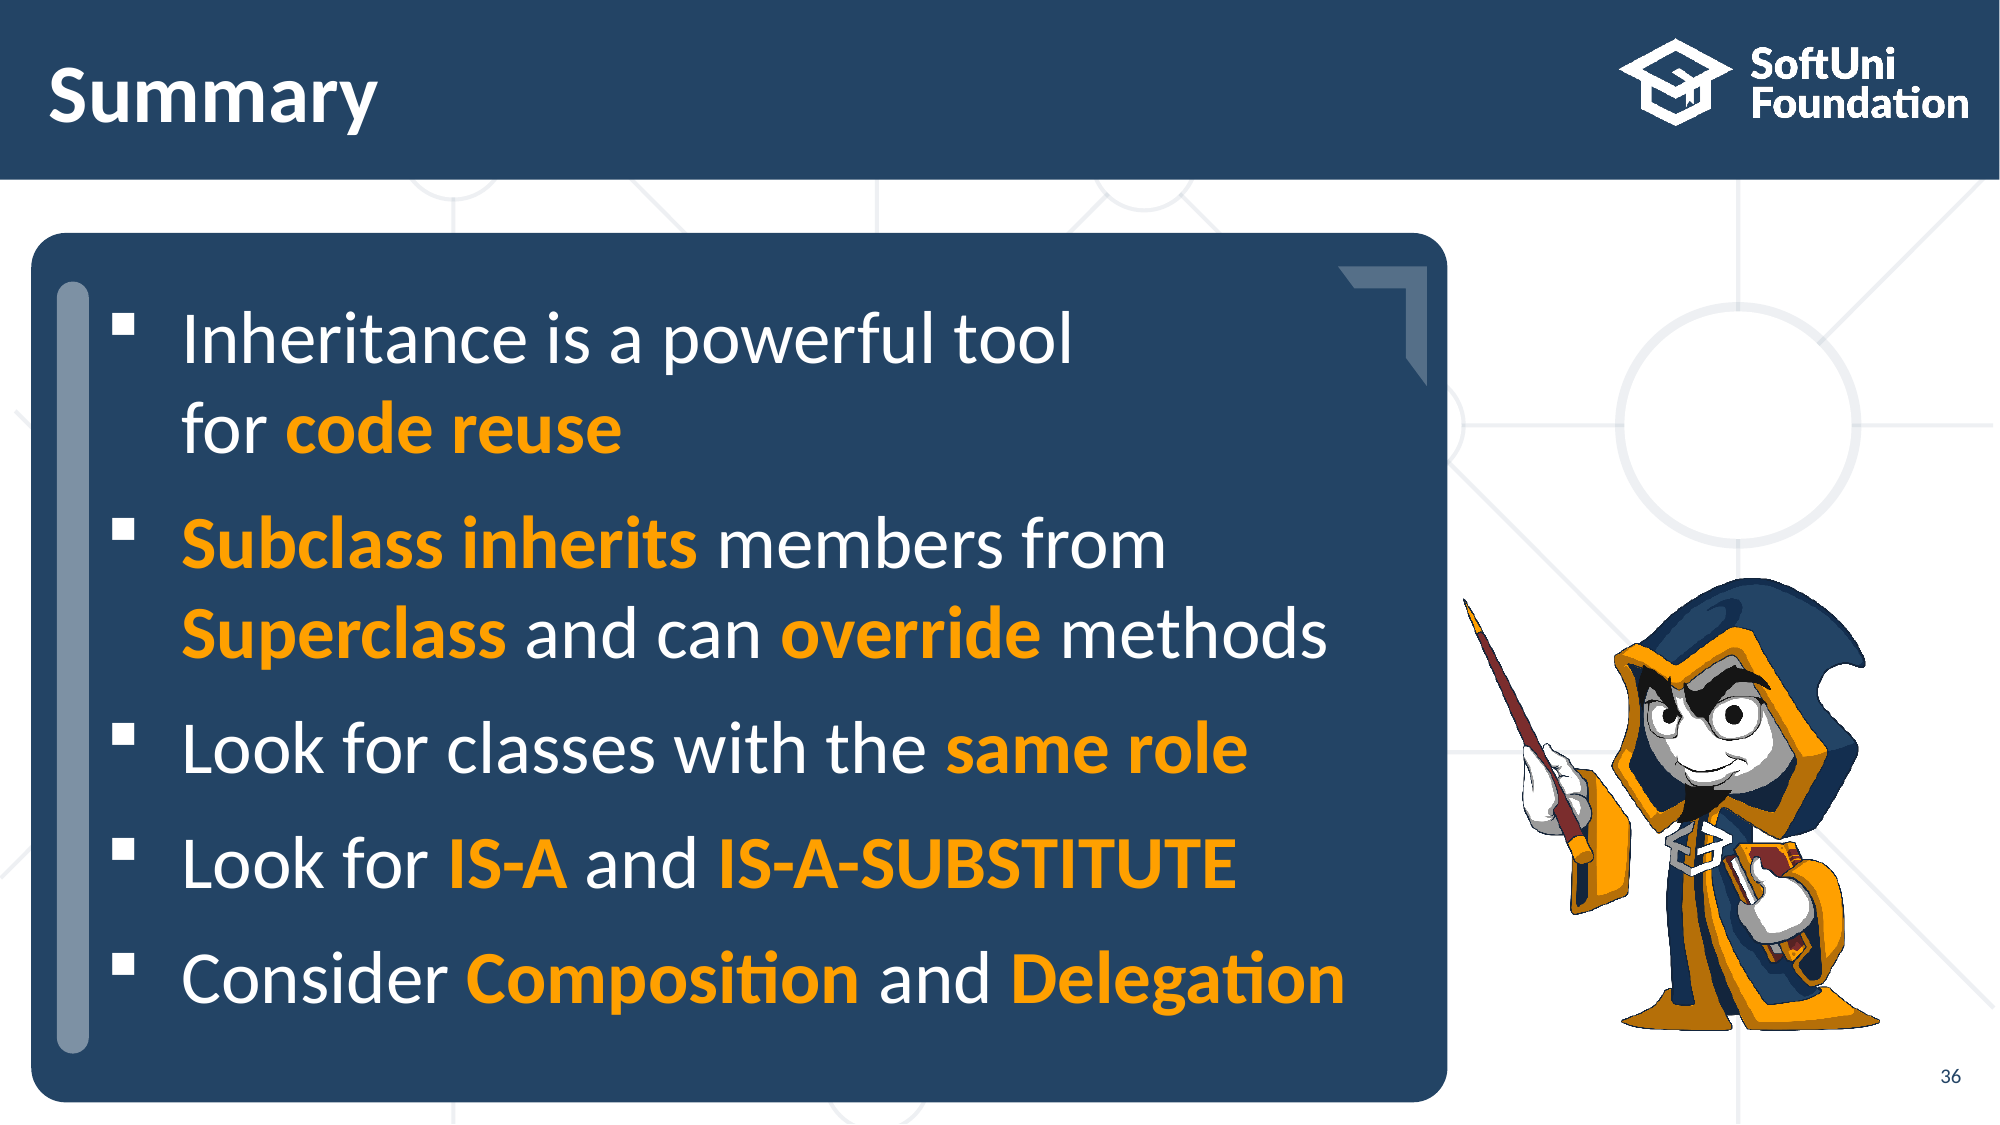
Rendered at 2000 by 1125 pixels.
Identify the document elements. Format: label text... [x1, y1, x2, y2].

picture [1447, 537, 1921, 1050]
picture [1618, 38, 1968, 126]
text_box Inheritance is a powerful tool for code reuse Subclass inherits members from Superclass and can override methods Look for classes with the same role Look for IS-A and IS-A-SUBSTITUTE Consider Composition and Delegation [88, 282, 2000, 1125]
title Summary [31, 16, 1591, 162]
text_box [30, 232, 1448, 1103]
